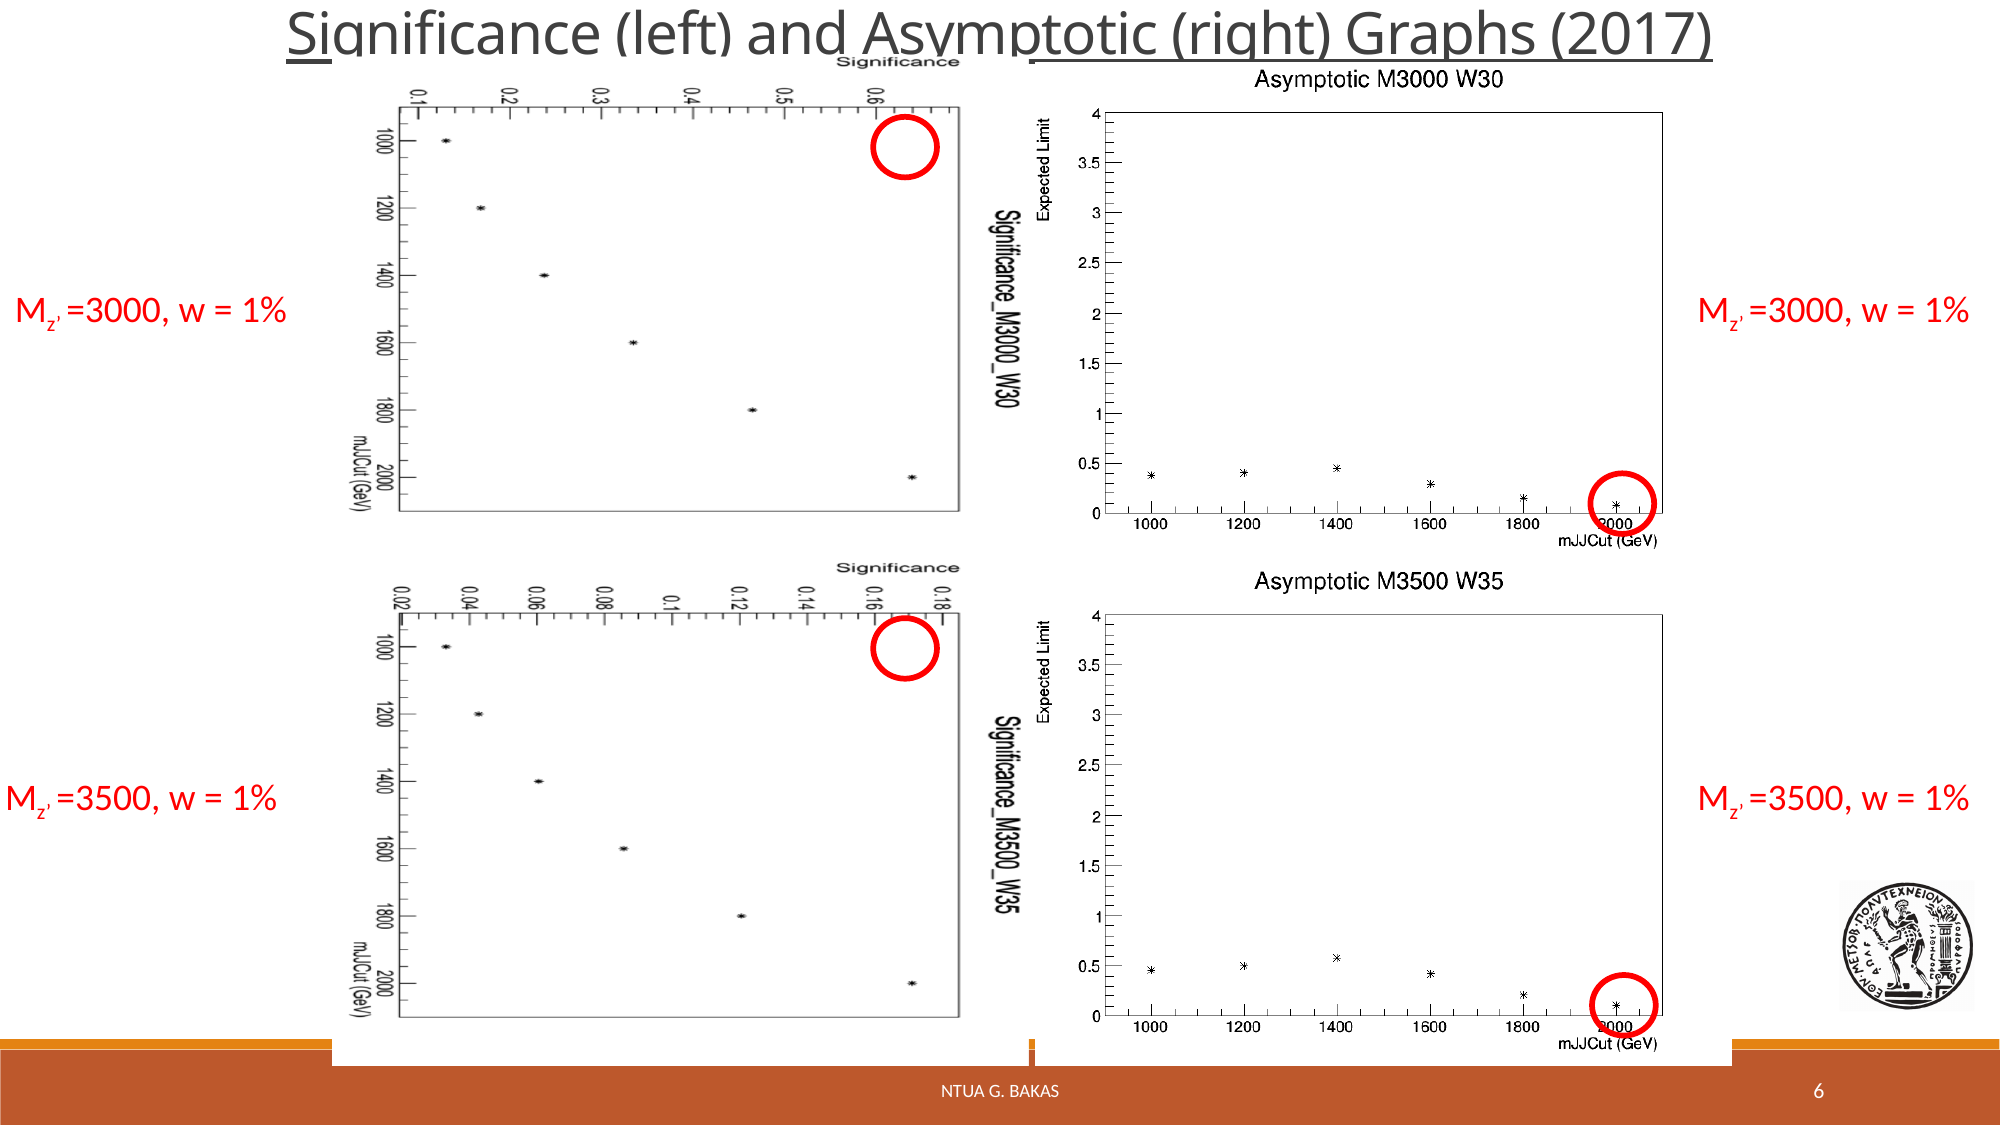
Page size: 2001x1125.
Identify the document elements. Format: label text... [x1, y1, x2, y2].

text_box Significance (left) and Asymptotic (right) Graphs (2017) [941, 0, 1863, 75]
text_box Significance (left) and Asymptotic (right) Graphs (2017) [136, 0, 425, 75]
text_box Mz’ =3000, w = 1% [1740, 277, 2000, 344]
footer NTUA G. Bakas [941, 1059, 1396, 1120]
picture [1034, 62, 1733, 1066]
text_box Mz’ =3000, w = 1% [0, 277, 332, 344]
picture [428, 0, 933, 1125]
picture [1839, 880, 1975, 1012]
text_box Mz’ =3500, w = 1% [1740, 765, 2000, 832]
text_box Mz’ =3500, w = 1% [0, 765, 323, 832]
slide_number 6 [1624, 1059, 1840, 1120]
